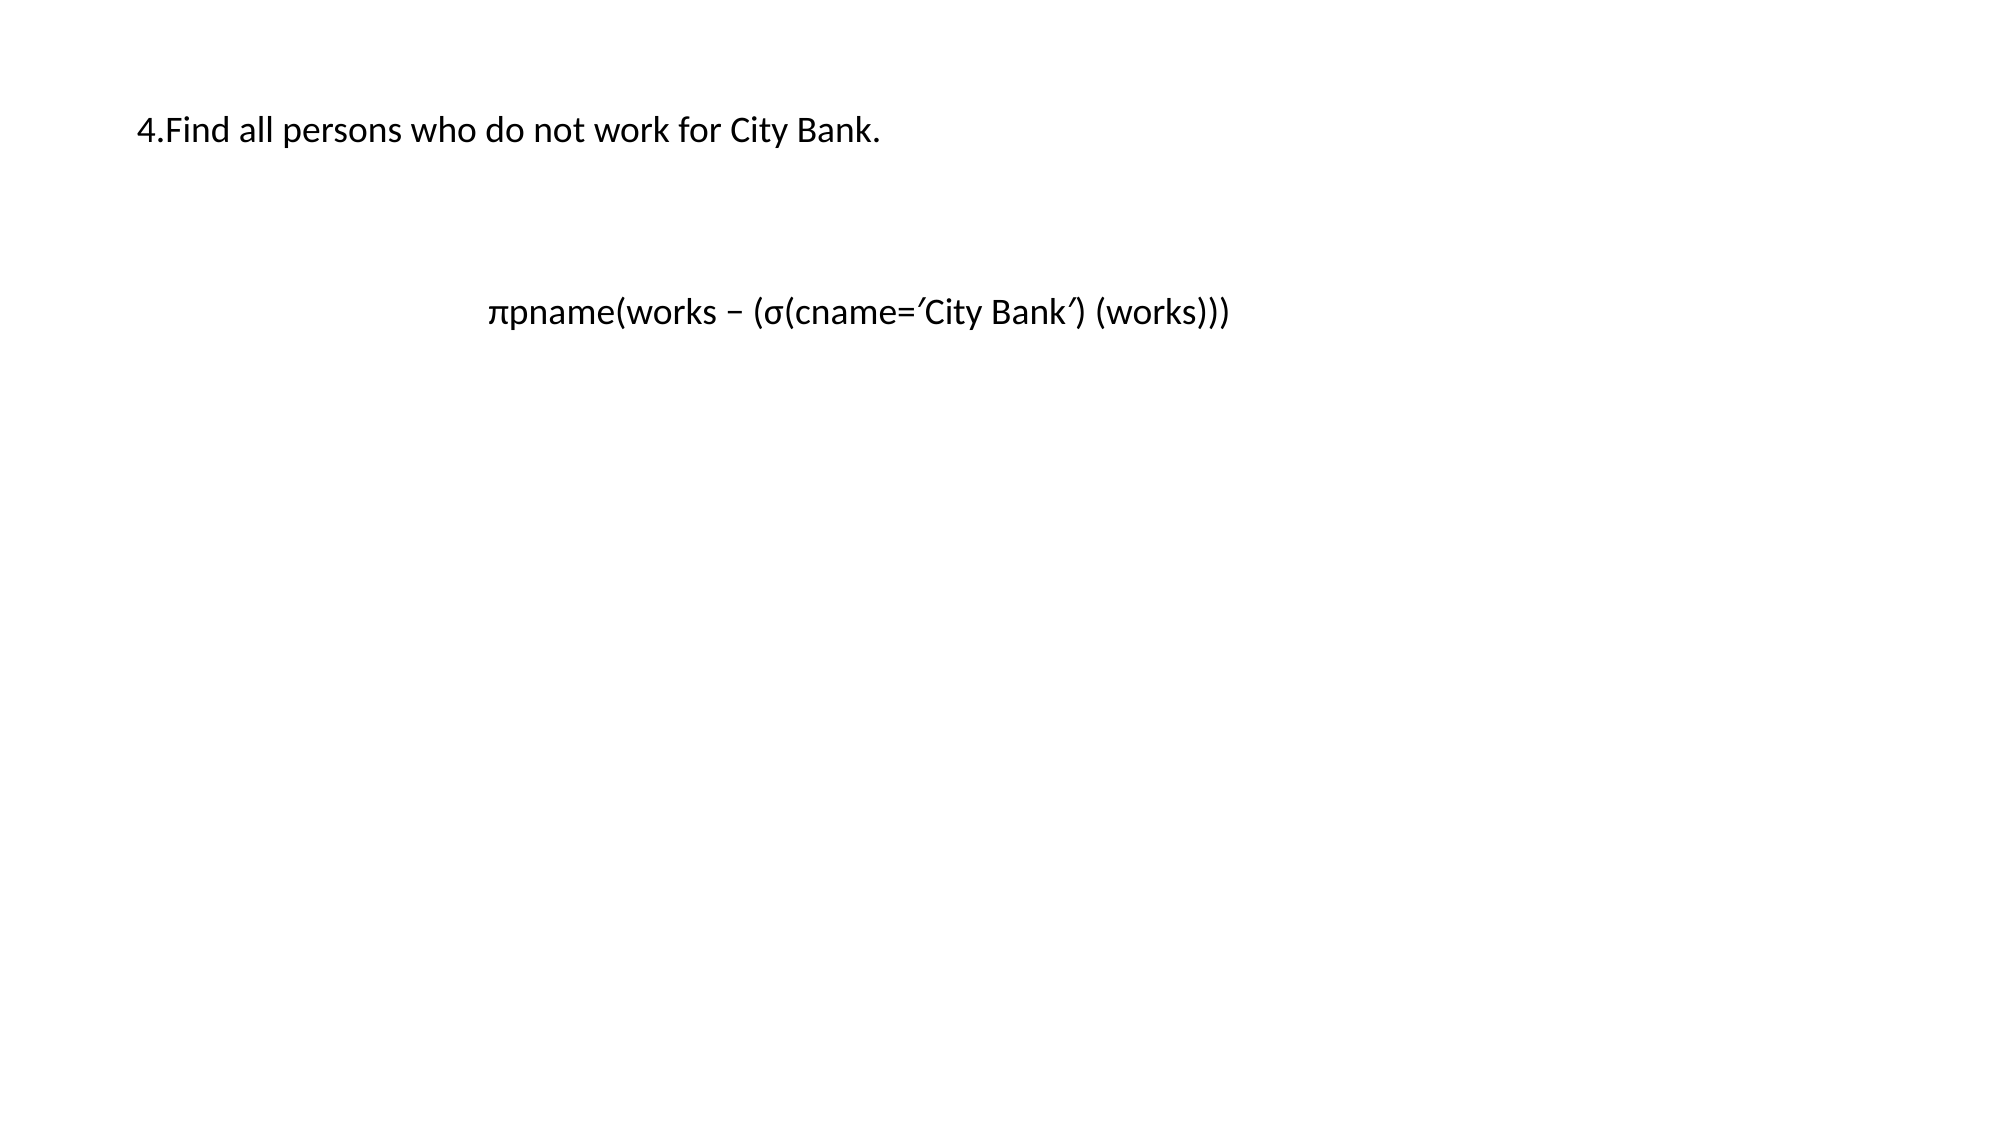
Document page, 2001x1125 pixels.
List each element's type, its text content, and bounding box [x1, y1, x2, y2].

text_box 4.Find all persons who do not work for City Bank. [122, 97, 898, 158]
text_box πpname(works − (σ(cname=′City Bank′) (works))) [473, 279, 1247, 340]
